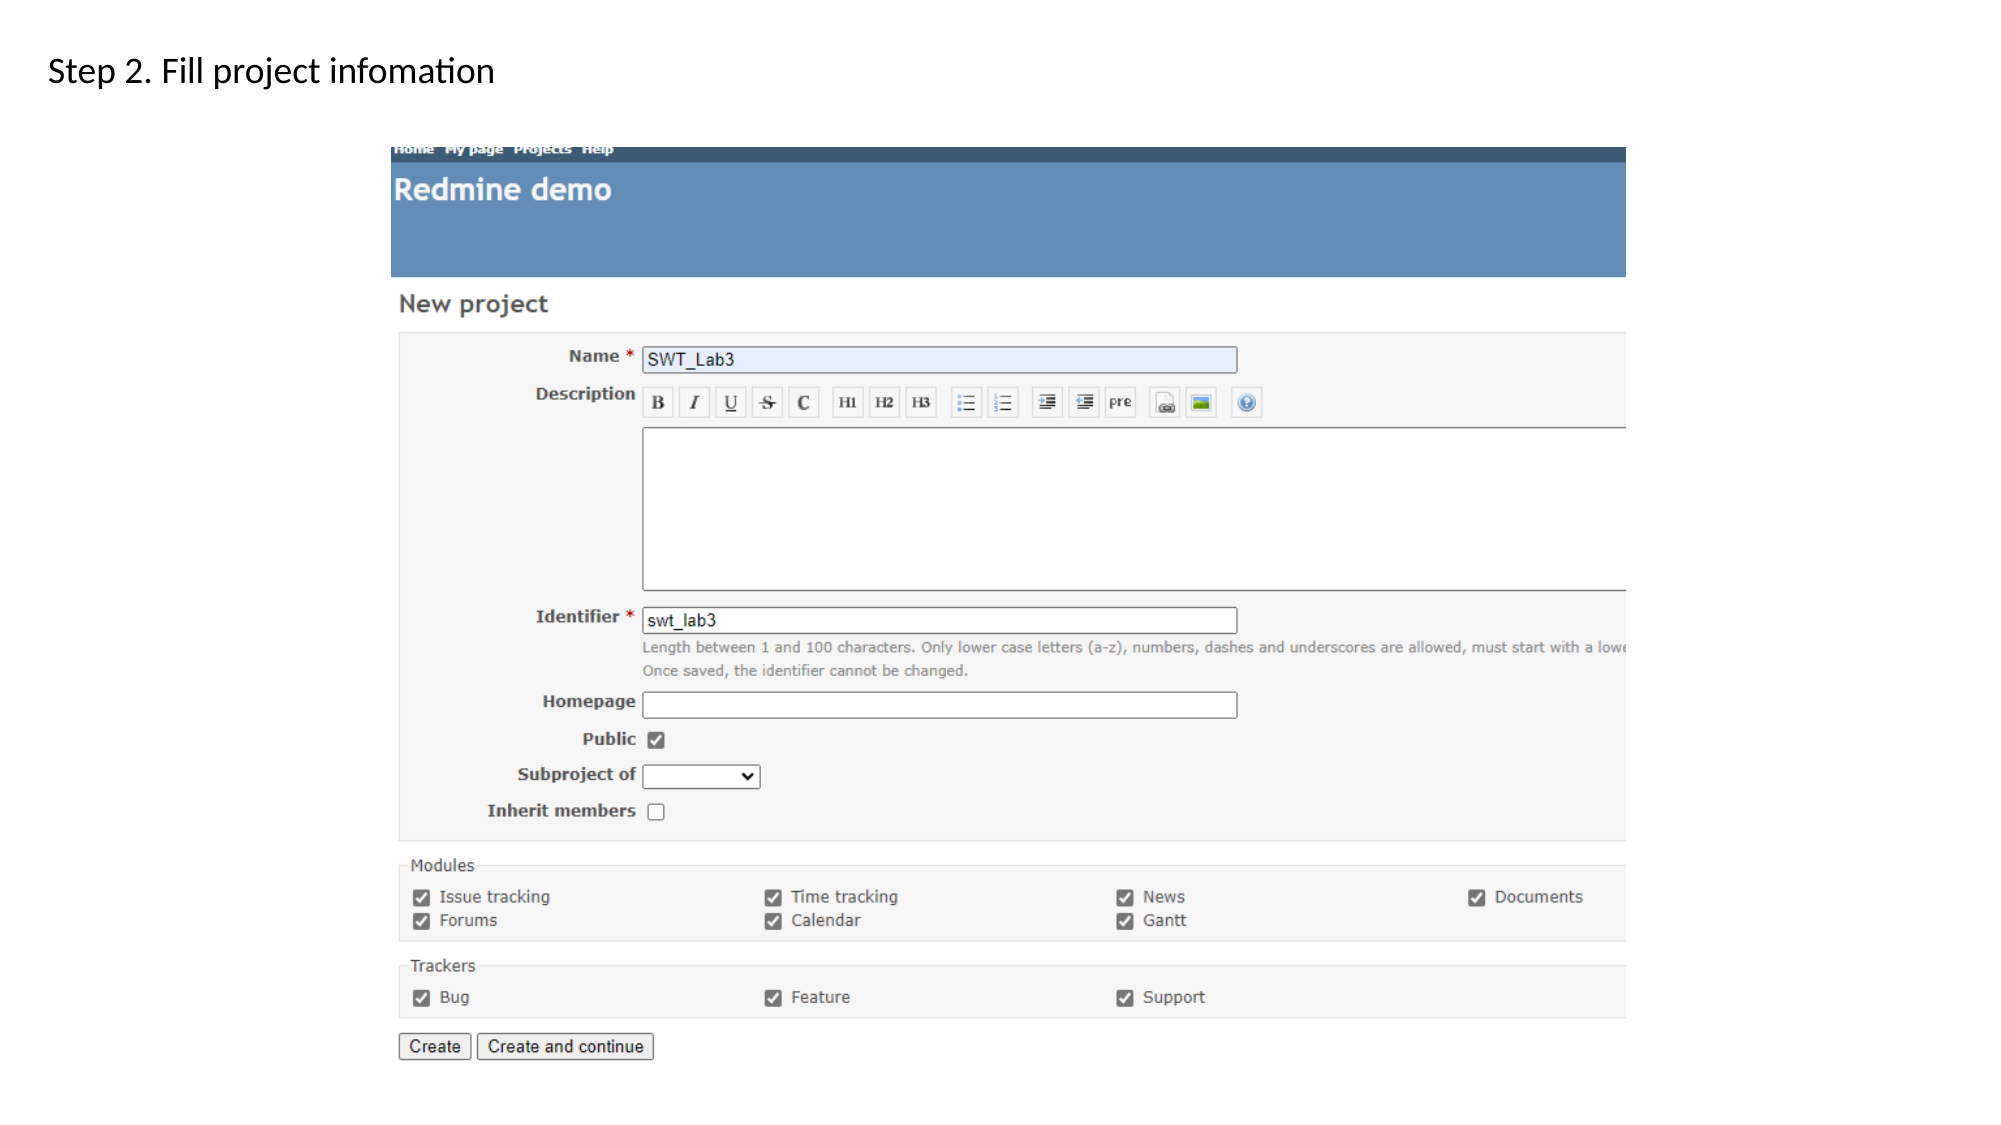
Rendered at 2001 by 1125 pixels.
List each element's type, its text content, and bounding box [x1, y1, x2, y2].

picture [391, 147, 1626, 1076]
text_box Step 2. Fill project infomation [33, 38, 511, 99]
